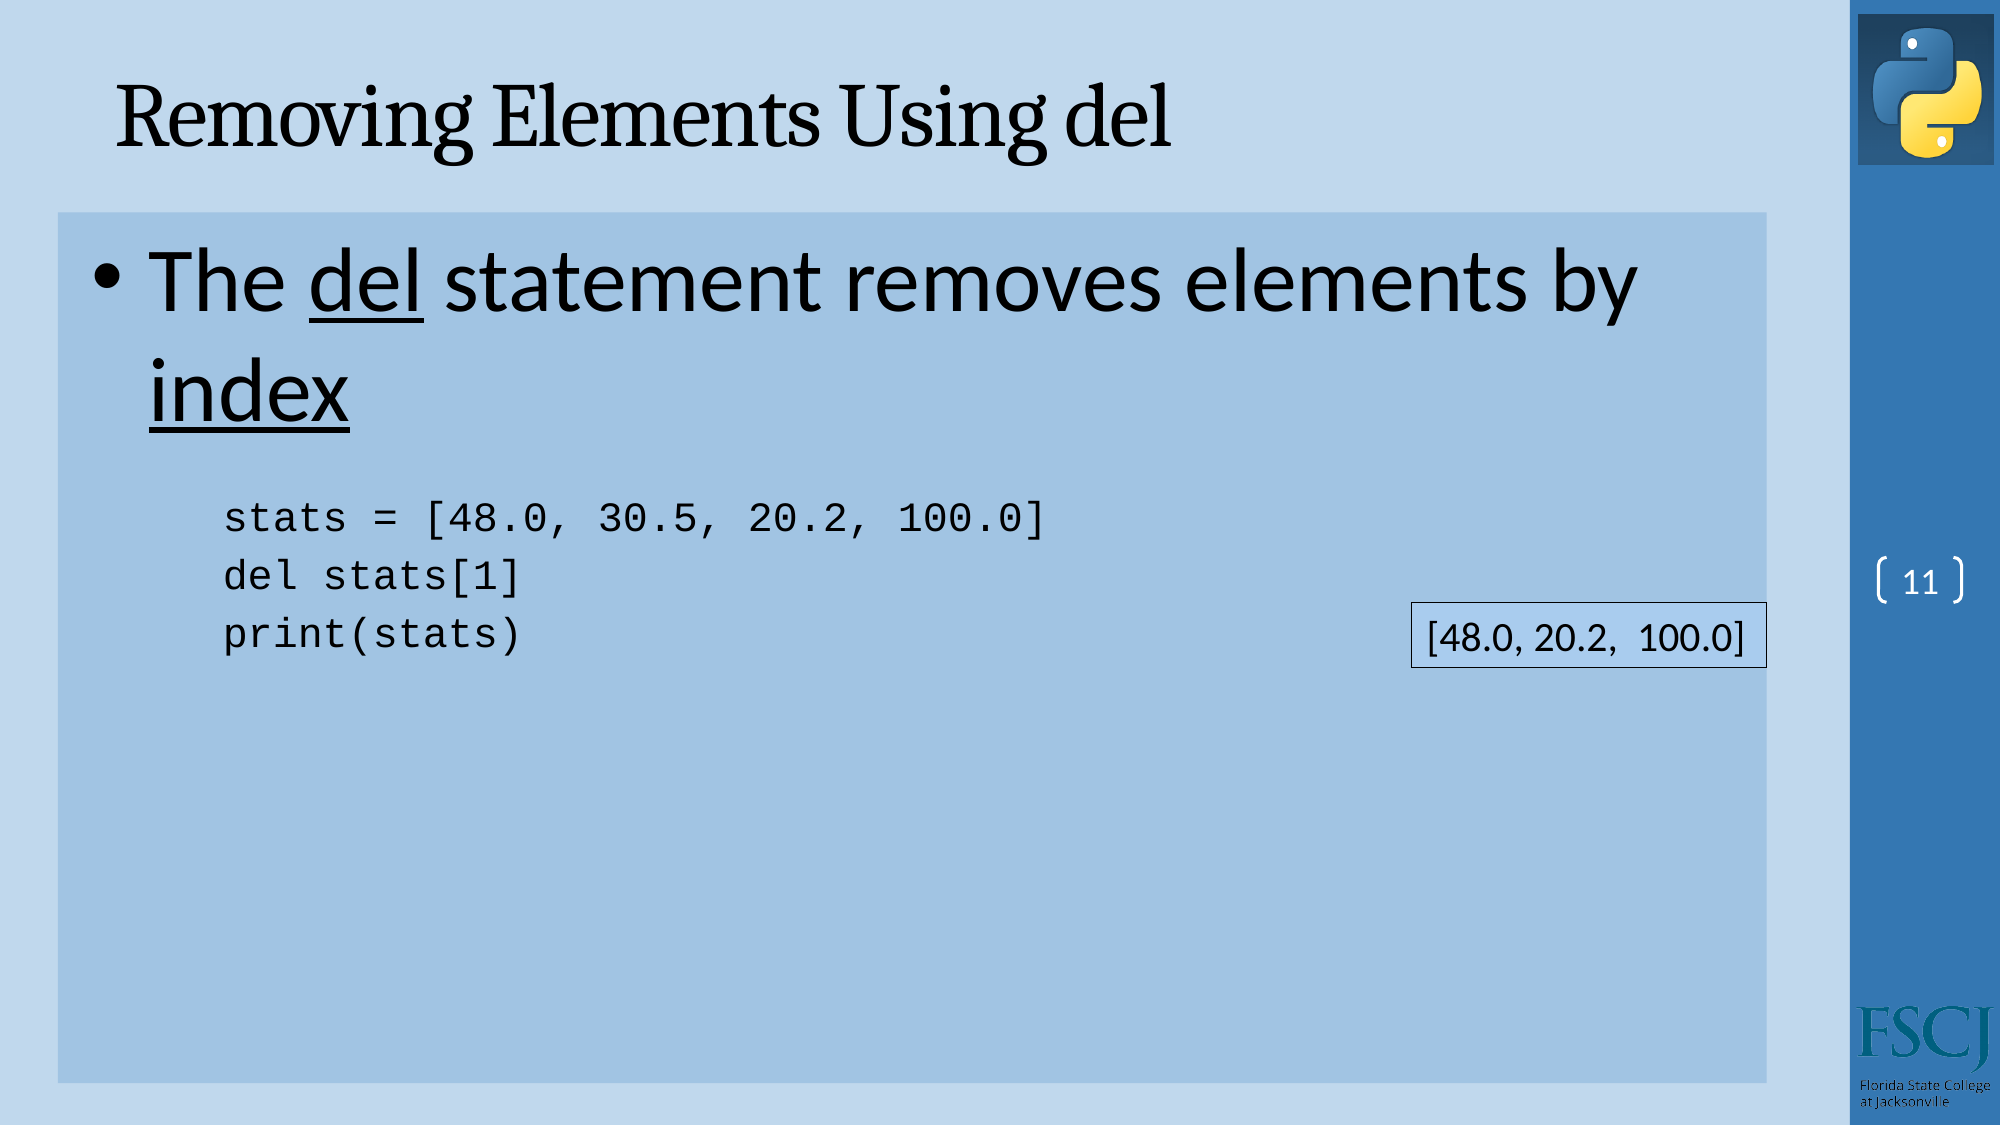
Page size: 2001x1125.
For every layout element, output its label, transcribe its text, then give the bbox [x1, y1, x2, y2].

picture [1858, 14, 1994, 165]
title Removing Elements Using del [99, 28, 1767, 191]
picture [1856, 1006, 1994, 1109]
slide_number 11 [1876, 555, 1964, 604]
text_box [48.0, 20.2, 100.0] [1411, 602, 1767, 668]
list The del statement removes elements by index stats = [48.0, 30.5, 20.2, 100.0] del stats[1] print(stats) [57, 212, 1767, 1084]
